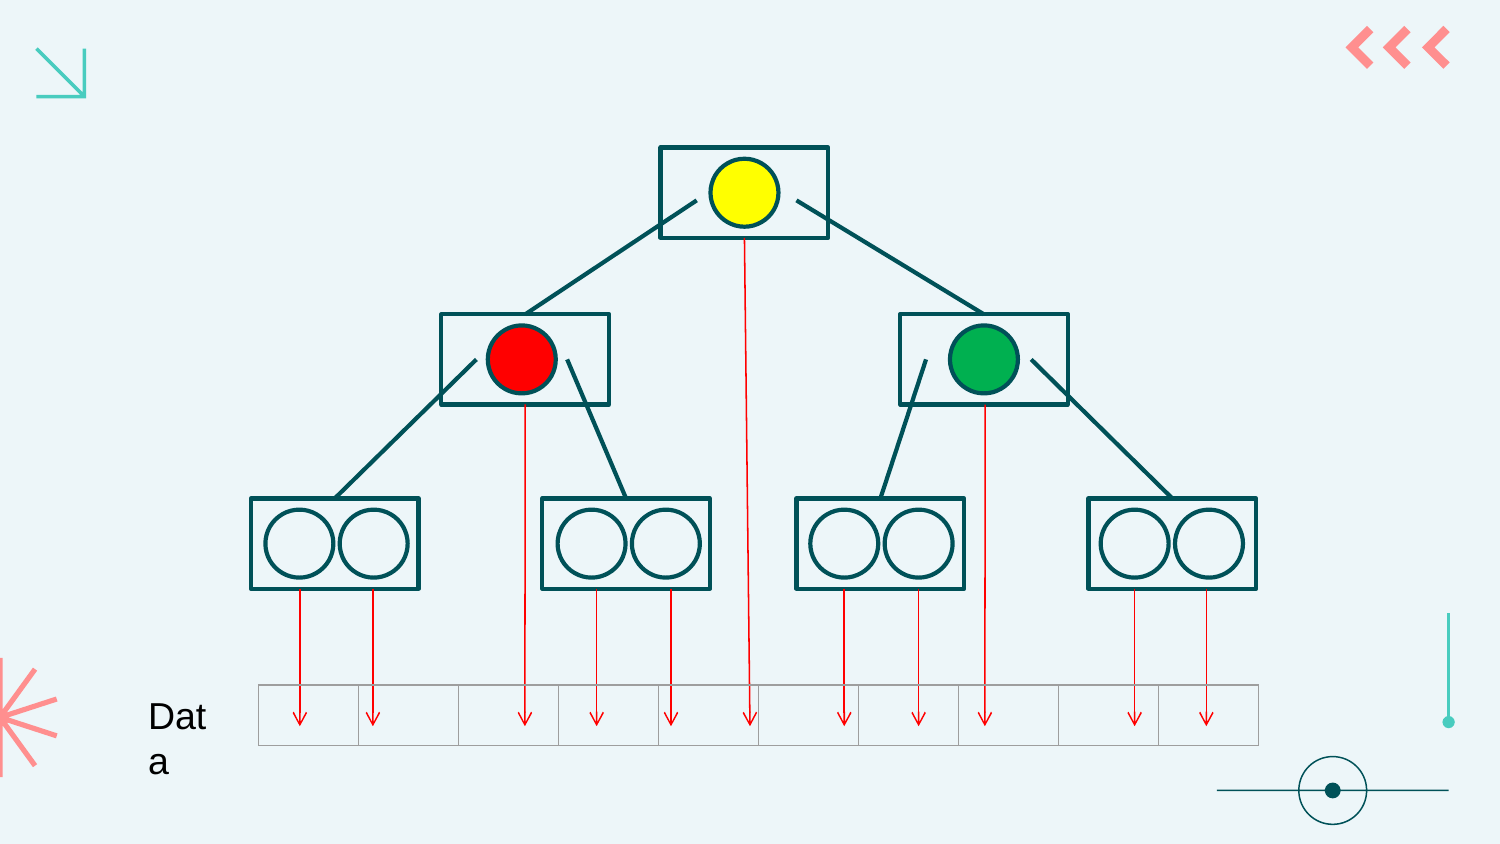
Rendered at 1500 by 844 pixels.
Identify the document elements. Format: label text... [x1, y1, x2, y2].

table_header [1159, 686, 1258, 745]
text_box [796, 200, 985, 315]
table_header [1059, 686, 1158, 745]
text_box [540, 496, 712, 591]
text_box [658, 145, 830, 240]
text_box [337, 508, 410, 580]
text_box [249, 496, 421, 591]
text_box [1030, 359, 1173, 499]
table_header [659, 686, 758, 745]
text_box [744, 237, 751, 727]
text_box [334, 359, 477, 499]
text_box [898, 312, 1070, 407]
table_header [859, 686, 958, 745]
text_box [629, 507, 702, 580]
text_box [880, 359, 927, 499]
text_box [808, 507, 881, 580]
text_box [882, 507, 955, 580]
text_box [947, 323, 1021, 396]
text_box Data [133, 685, 241, 790]
table_header [559, 686, 658, 745]
table_header [959, 686, 1058, 745]
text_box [566, 359, 627, 499]
table_header [359, 686, 458, 745]
table_header [259, 686, 358, 745]
text_box [794, 496, 966, 591]
text_box [263, 507, 336, 580]
text_box [1086, 496, 1258, 591]
table_header [459, 686, 558, 745]
text_box [708, 156, 781, 229]
table_header [759, 686, 858, 745]
text_box [1098, 508, 1171, 580]
text_box [1172, 507, 1246, 580]
text_box [439, 312, 611, 407]
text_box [524, 200, 697, 315]
text_box [555, 508, 628, 580]
text_box [485, 323, 558, 396]
